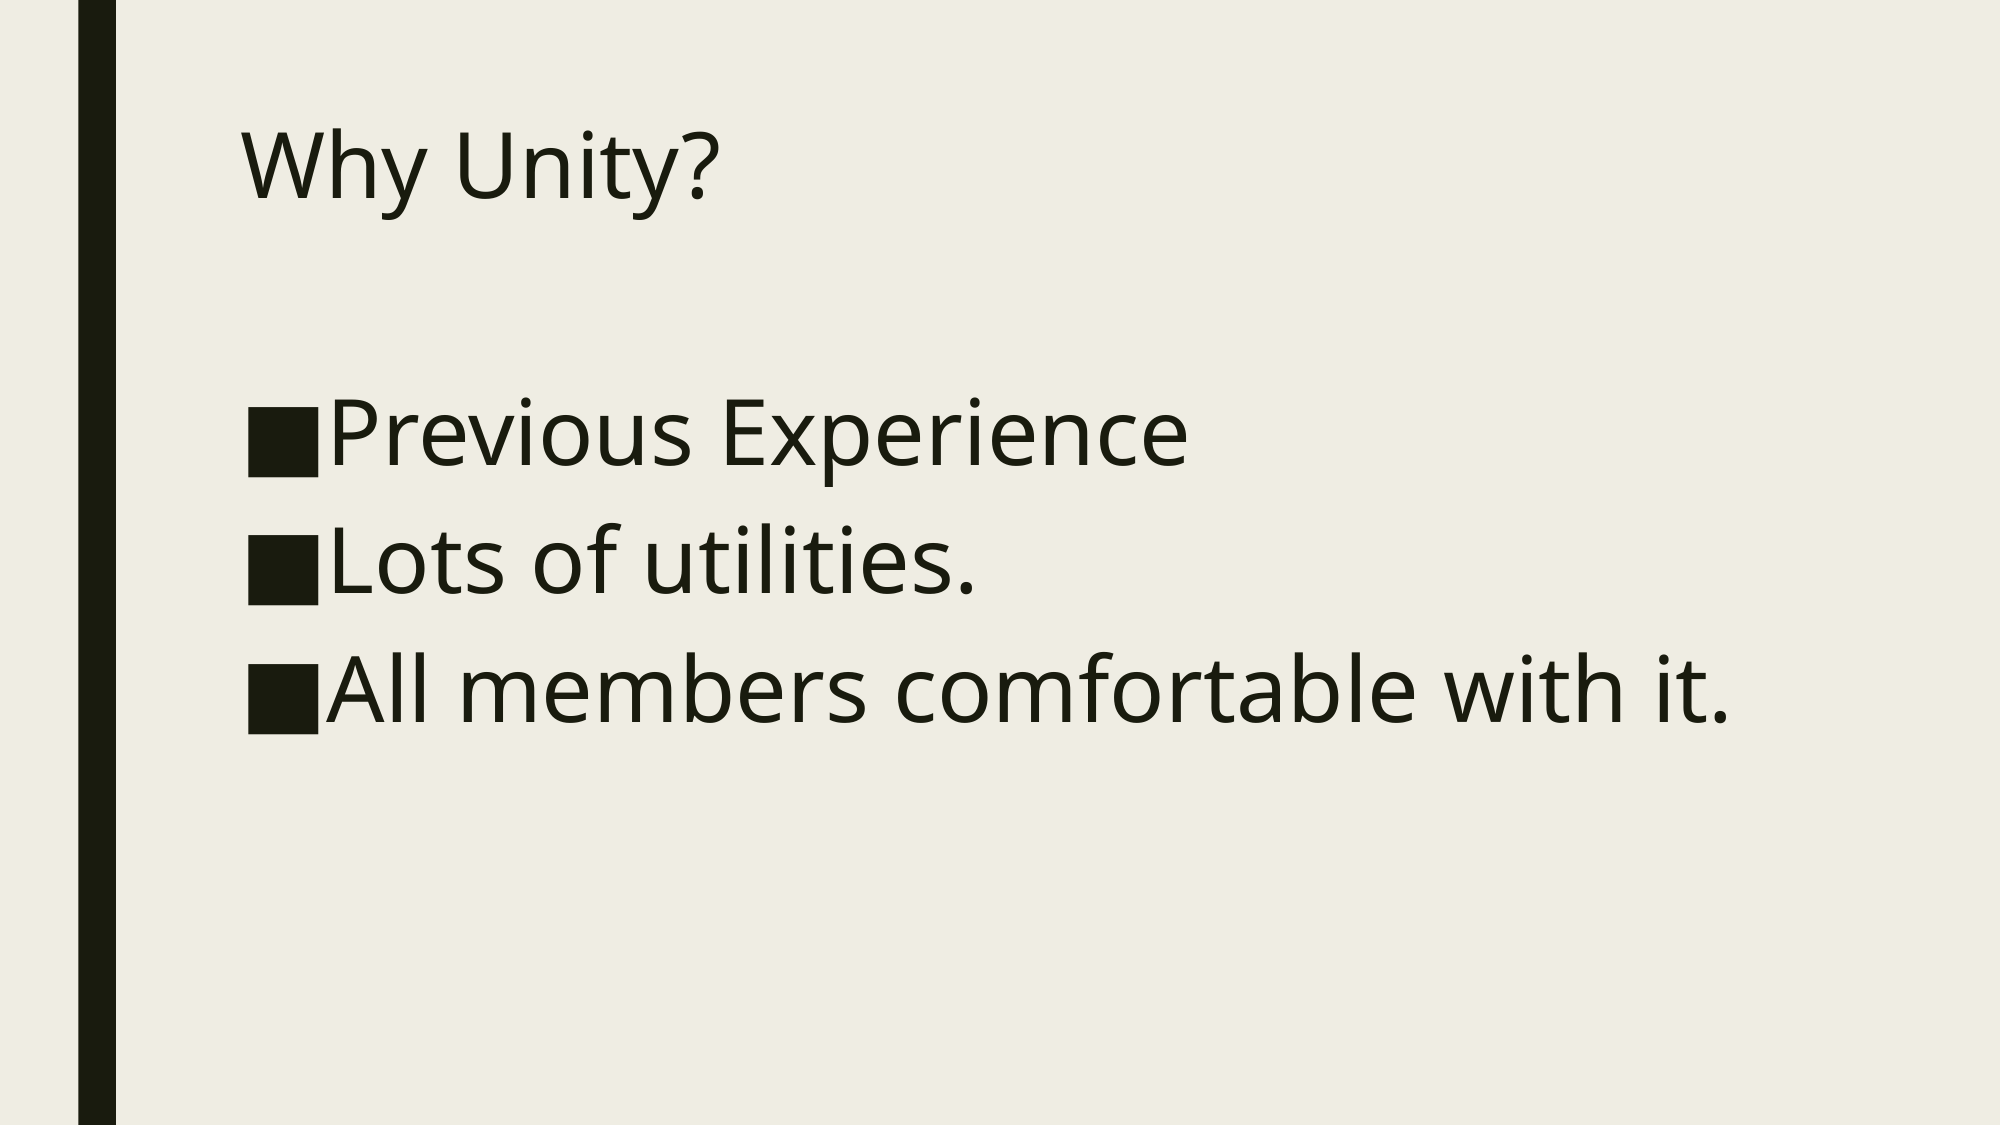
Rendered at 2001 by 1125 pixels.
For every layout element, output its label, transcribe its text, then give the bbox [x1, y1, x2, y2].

title Why Unity? [225, 112, 1800, 357]
list Previous Experience Lots of utilities. All members comfortable with it. [225, 375, 1800, 963]
